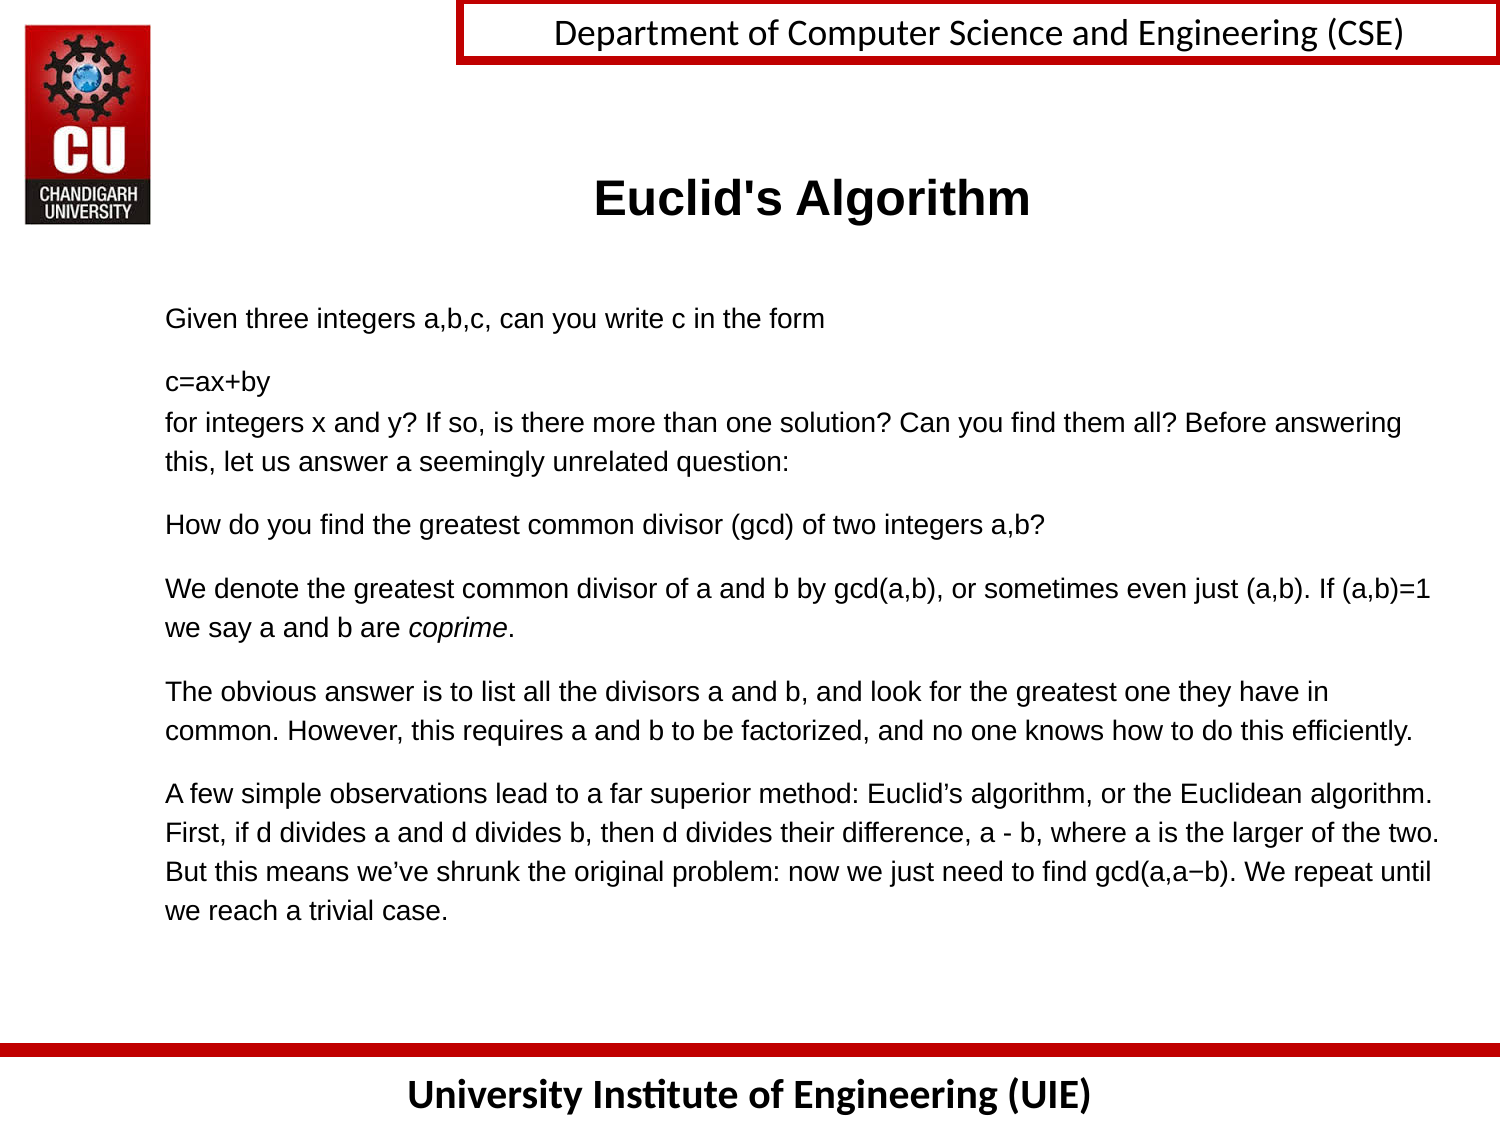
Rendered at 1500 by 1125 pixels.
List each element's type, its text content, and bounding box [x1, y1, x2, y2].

list Given three integers a,b,c, can you write c in the form c=ax+by for integers x and y? If so, is there more than one solution? Can you find them all? Before answering this, let us answer a seemingly unrelated question: How do you find the greatest common divisor (gcd) of two integers a,b? We denote the greatest common divisor of a and b by gcd(a,b), or sometimes even just (a,b). If (a,b)=1 we say a and b are coprime. The obvious answer is to list all the divisors a and b, and look for the greatest one they have in common. However, this requires a and b to be factorized, and no one knows how to do this efficiently. A few simple observations lead to a far superior method: Euclid’s algorithm, or the Euclidean algorithm. First, if d divides a and d divides b, then d divides their difference, a - b, where a is the larger of the two. But this means we’ve shrunk the original problem: now we just need to find gcd(a,a−b). We repeat until we reach a trivial case. [150, 287, 1463, 1025]
picture [24, 24, 151, 225]
title Euclid's Algorithm [162, 174, 1463, 275]
